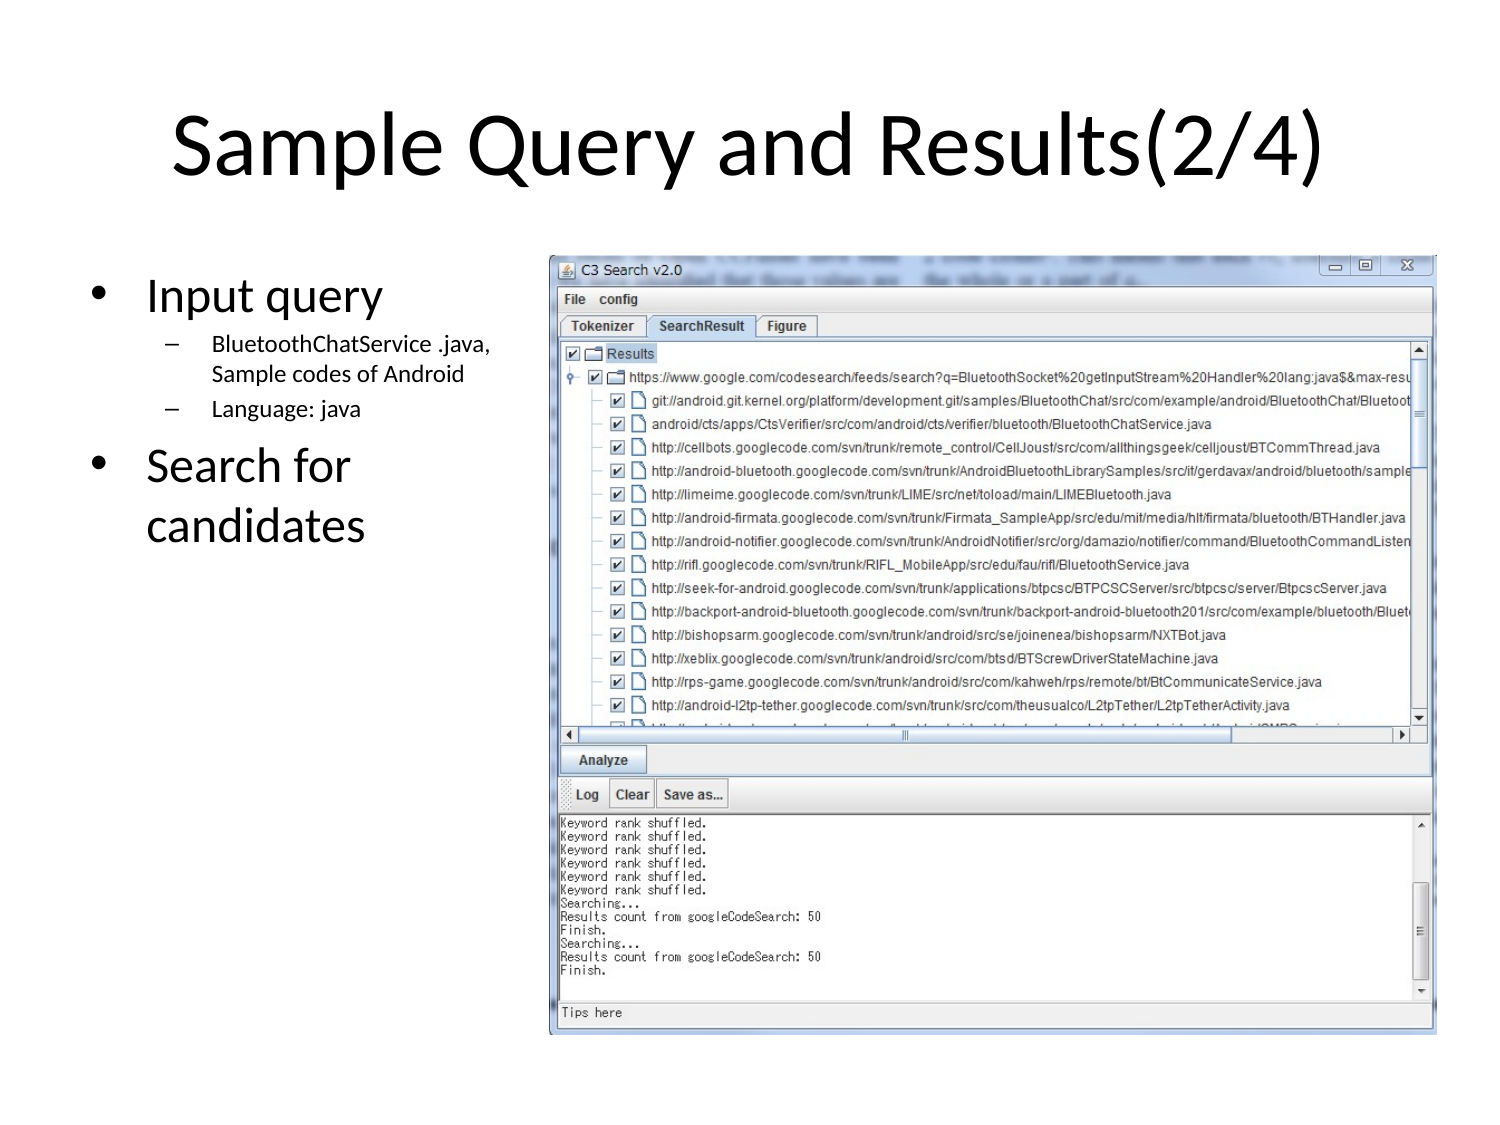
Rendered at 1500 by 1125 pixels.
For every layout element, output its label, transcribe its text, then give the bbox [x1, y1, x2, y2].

title Sample Query and Results(2/4) [75, 45, 1425, 233]
list Input query BluetoothChatService .java, Sample codes of Android Language: java Search for candidates [75, 255, 538, 1005]
picture [548, 255, 1438, 1036]
